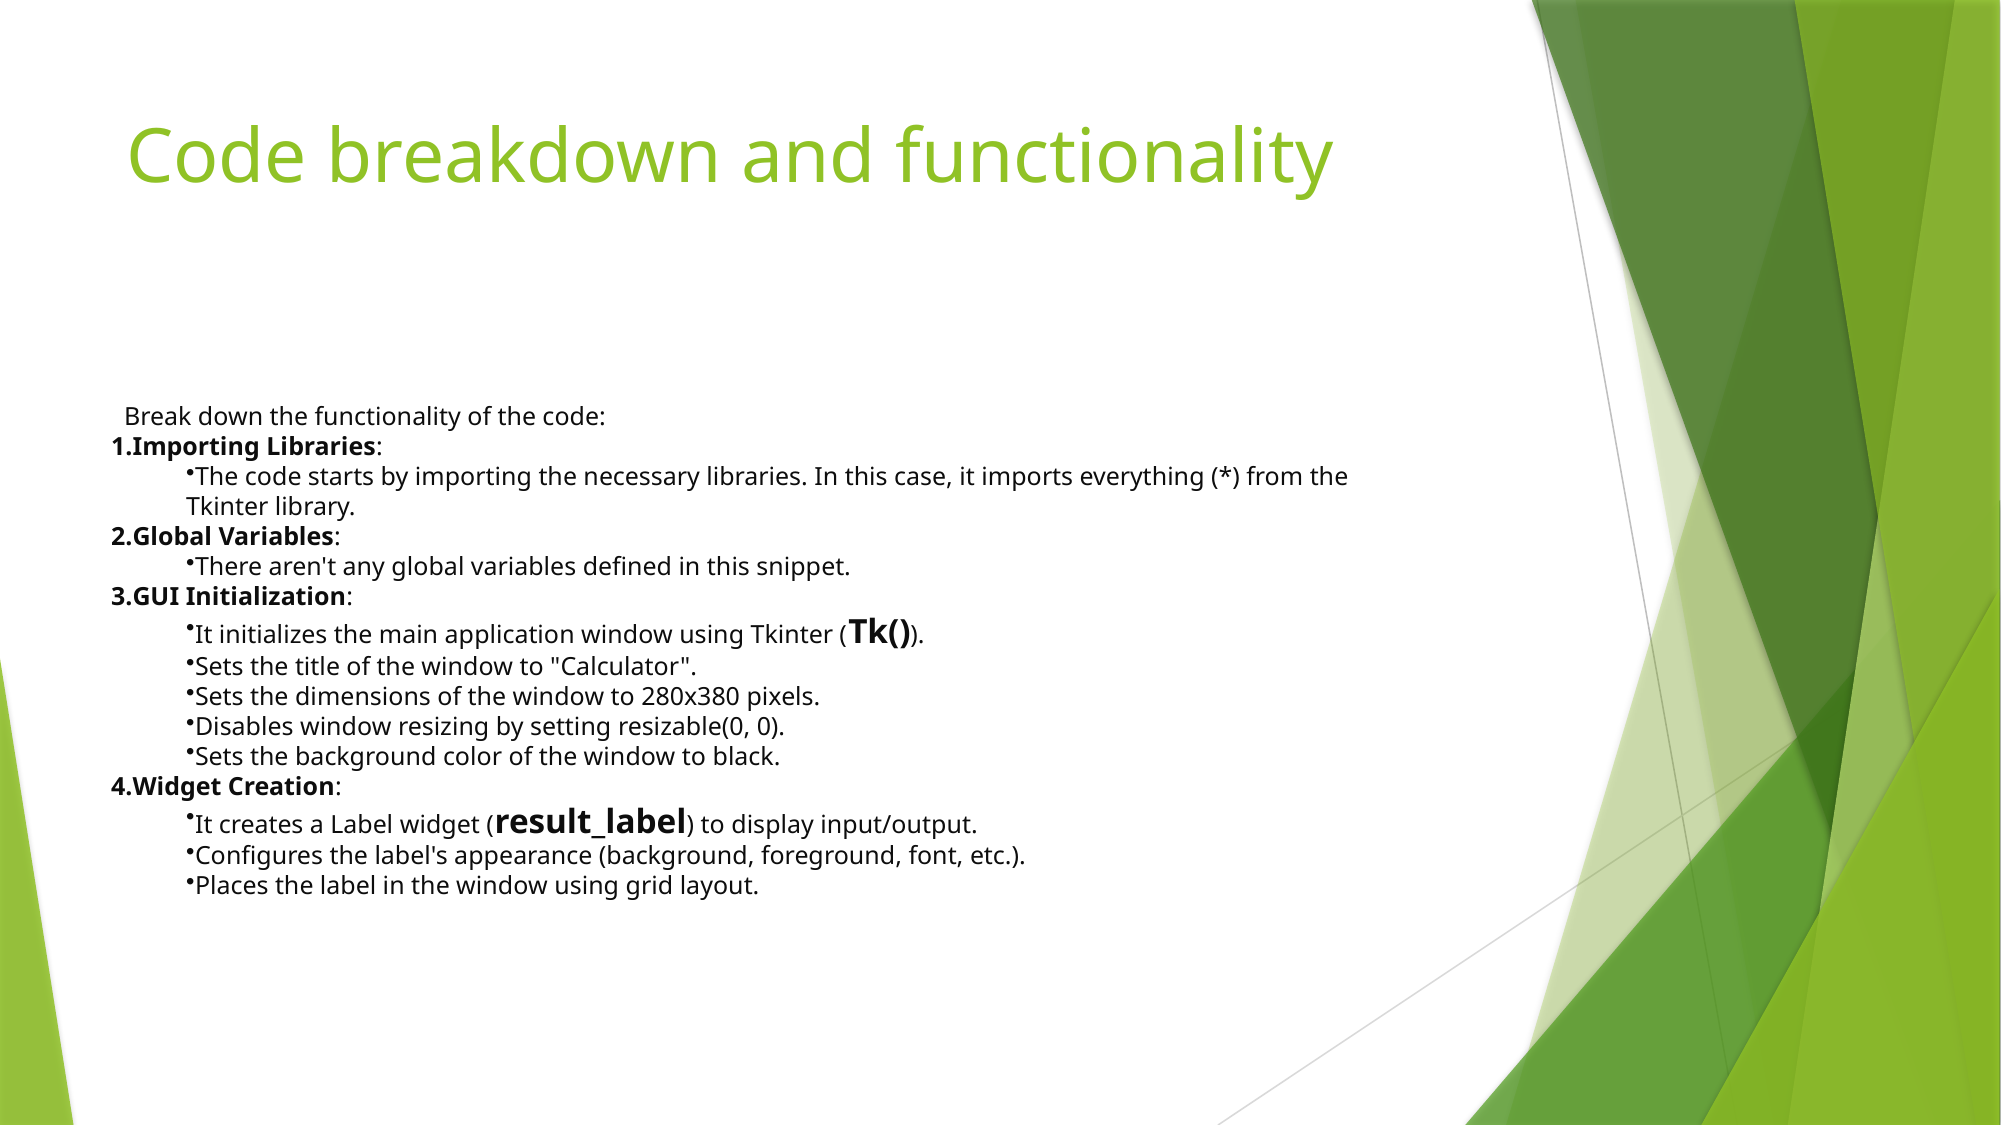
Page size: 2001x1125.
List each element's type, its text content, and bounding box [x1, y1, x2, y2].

title Code breakdown and functionality [111, 99, 1522, 317]
list Break down the functionality of the code: Importing Libraries: The code starts by importing the necessary libraries. In this case, it imports everything (*) from the Tkinter library. Global Variables: There aren't any global variables defined in this snippet. GUI Initialization: It initializes the main application window using Tkinter (Tk()). Sets the title of the window to "Calculator". Sets the dimensions of the window to 280x380 pixels. Disables window resizing by setting resizable(0, 0). Sets the background color of the window to black. Widget Creation: It creates a Label widget (result_label) to display input/output. Configures the label's appearance (background, foreground, font, etc.). Places the label in the window using grid layout. [111, 321, 1362, 1025]
